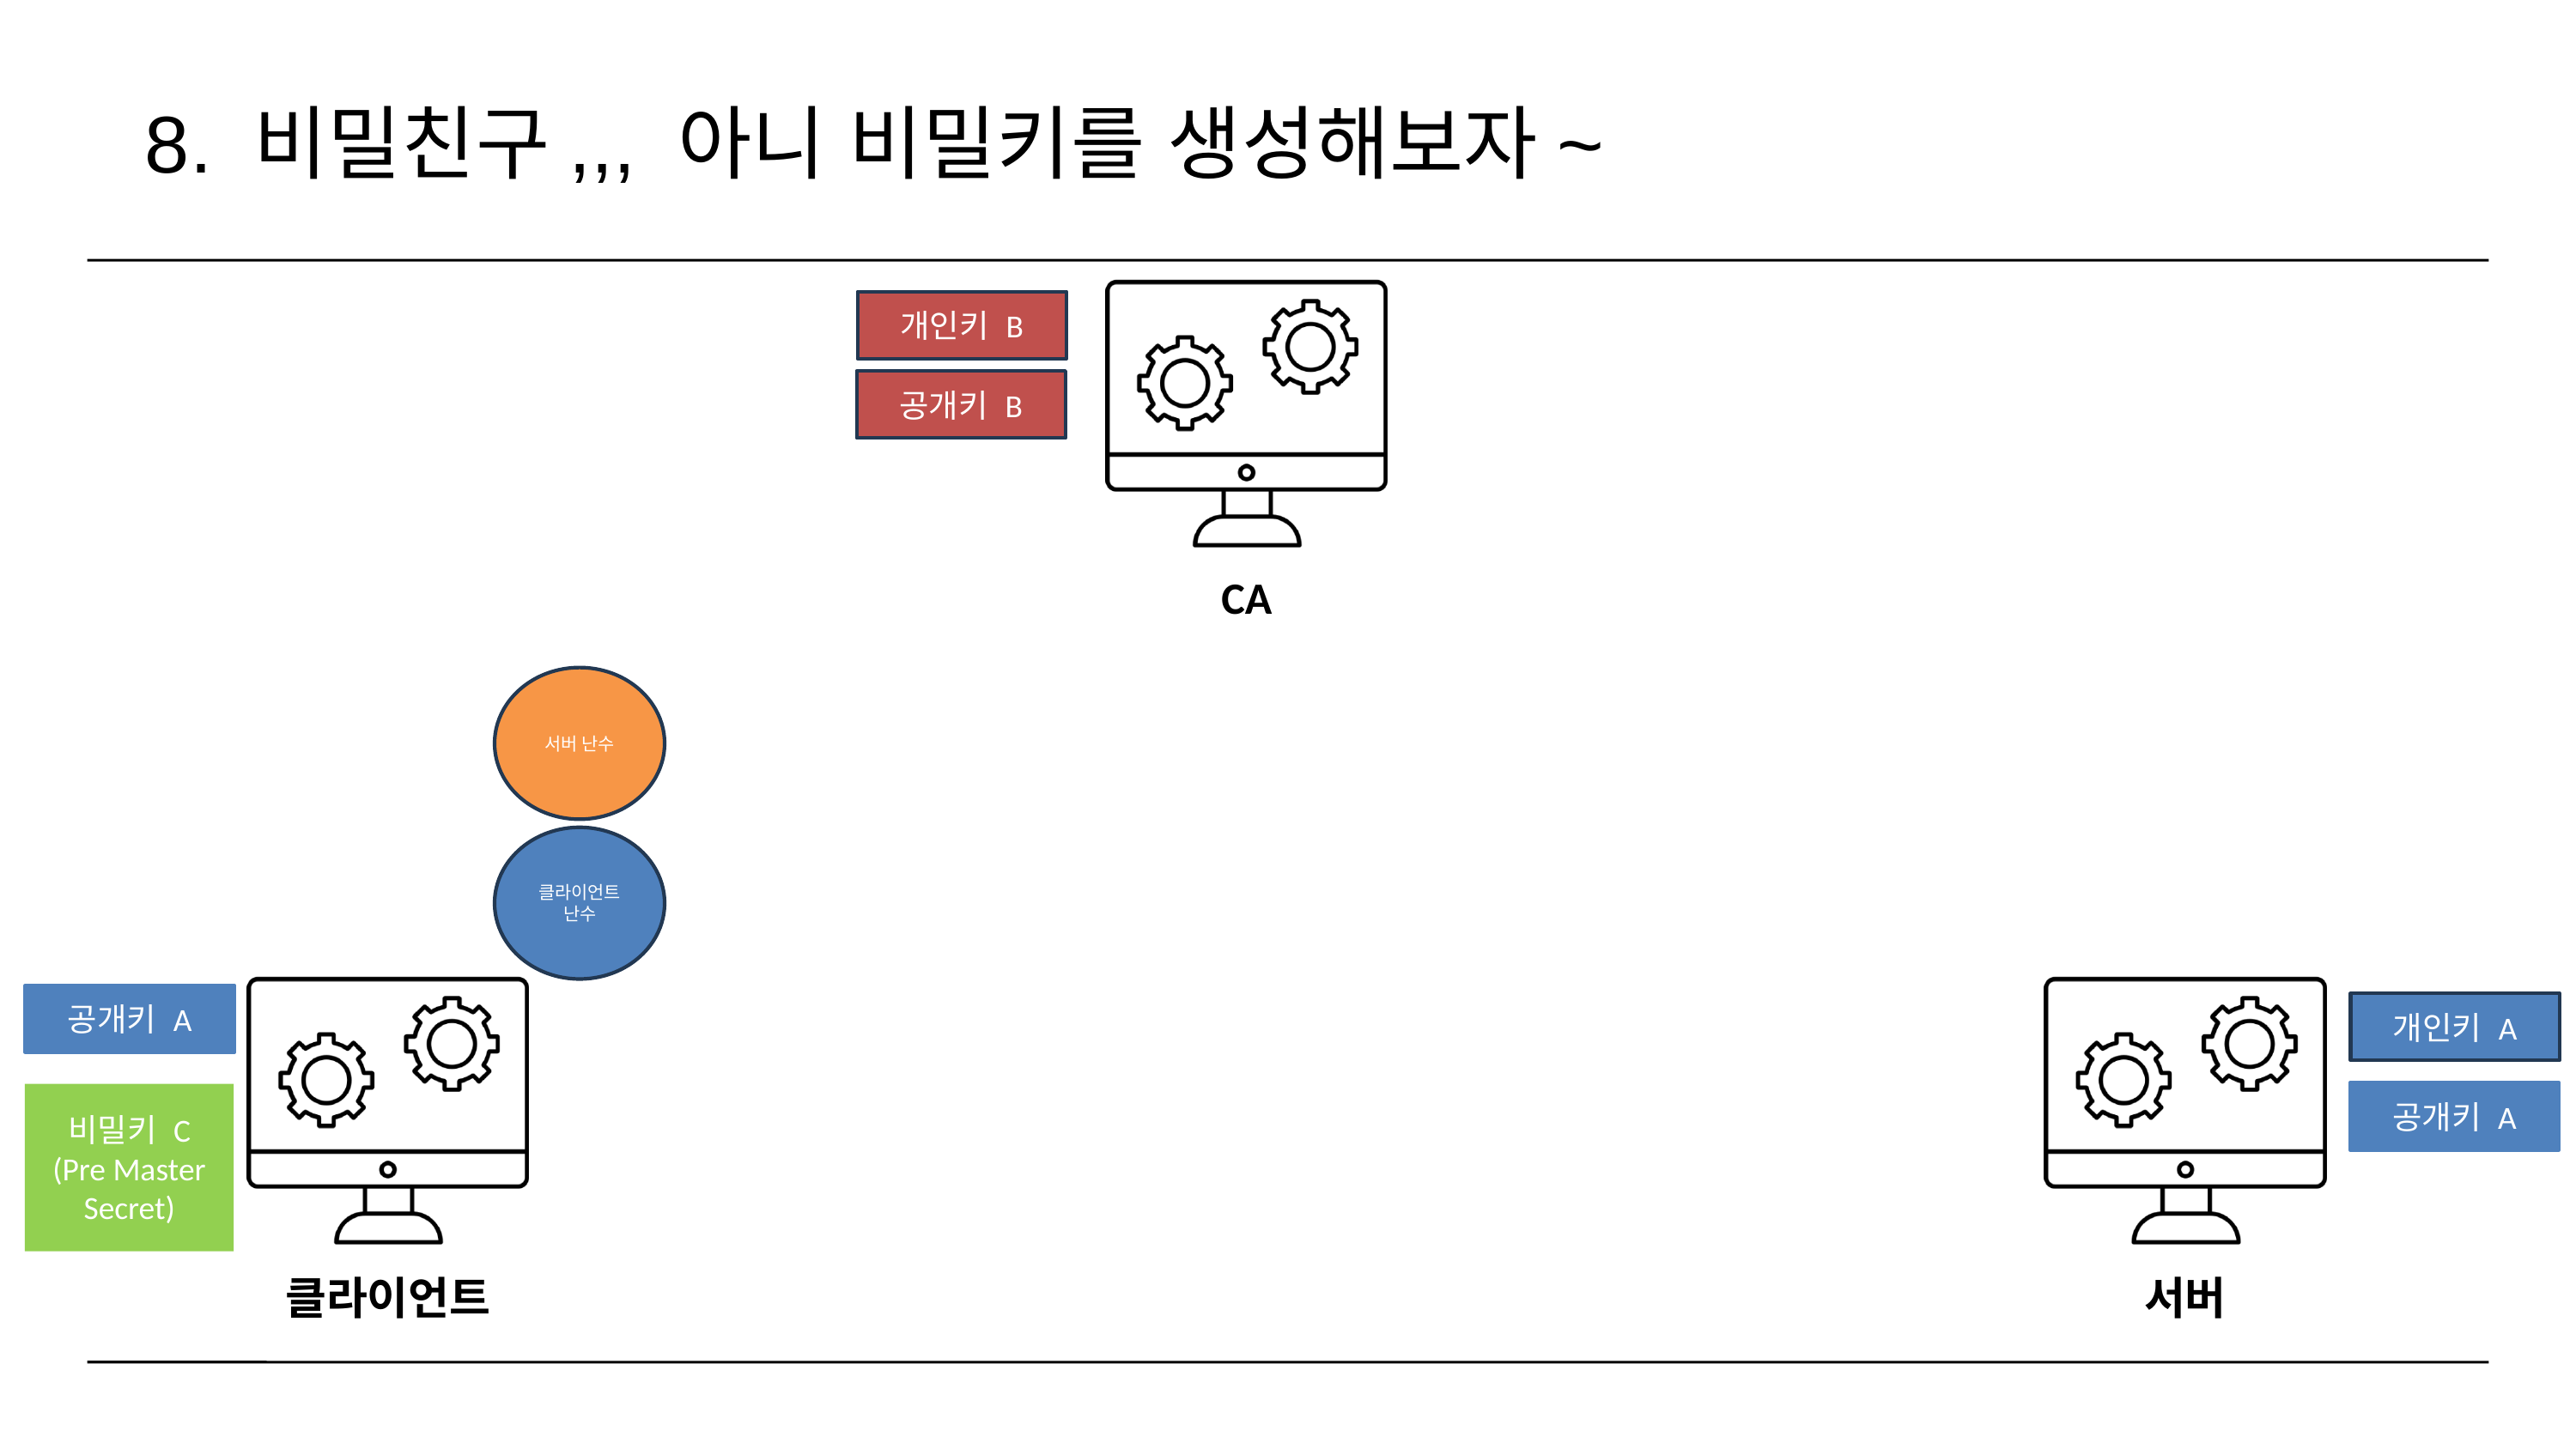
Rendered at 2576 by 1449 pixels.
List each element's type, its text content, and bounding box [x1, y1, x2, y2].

text_box 비밀키 C (Pre Master Secret) [23, 1082, 235, 1253]
text_box 개인키 B [856, 290, 1068, 361]
text_box 서버 난수 [492, 665, 667, 822]
text_box 개인키 A [2348, 991, 2561, 1062]
text_box 클라이언트 난수 [492, 825, 667, 981]
text_box 클라이언트 [210, 1263, 566, 1331]
picture [246, 969, 530, 1252]
text_box 공개키 A [23, 984, 236, 1054]
text_box CA [1068, 563, 1425, 630]
text_box 공개키 B [855, 369, 1067, 440]
picture [2044, 969, 2327, 1252]
text_box 서버 [2111, 1263, 2259, 1331]
picture [1105, 271, 1388, 555]
text_box 공개키 A [2348, 1081, 2561, 1152]
text_box 8. 비밀친구,,, 아니 비밀키를 생성해보자~ [144, 108, 1793, 190]
